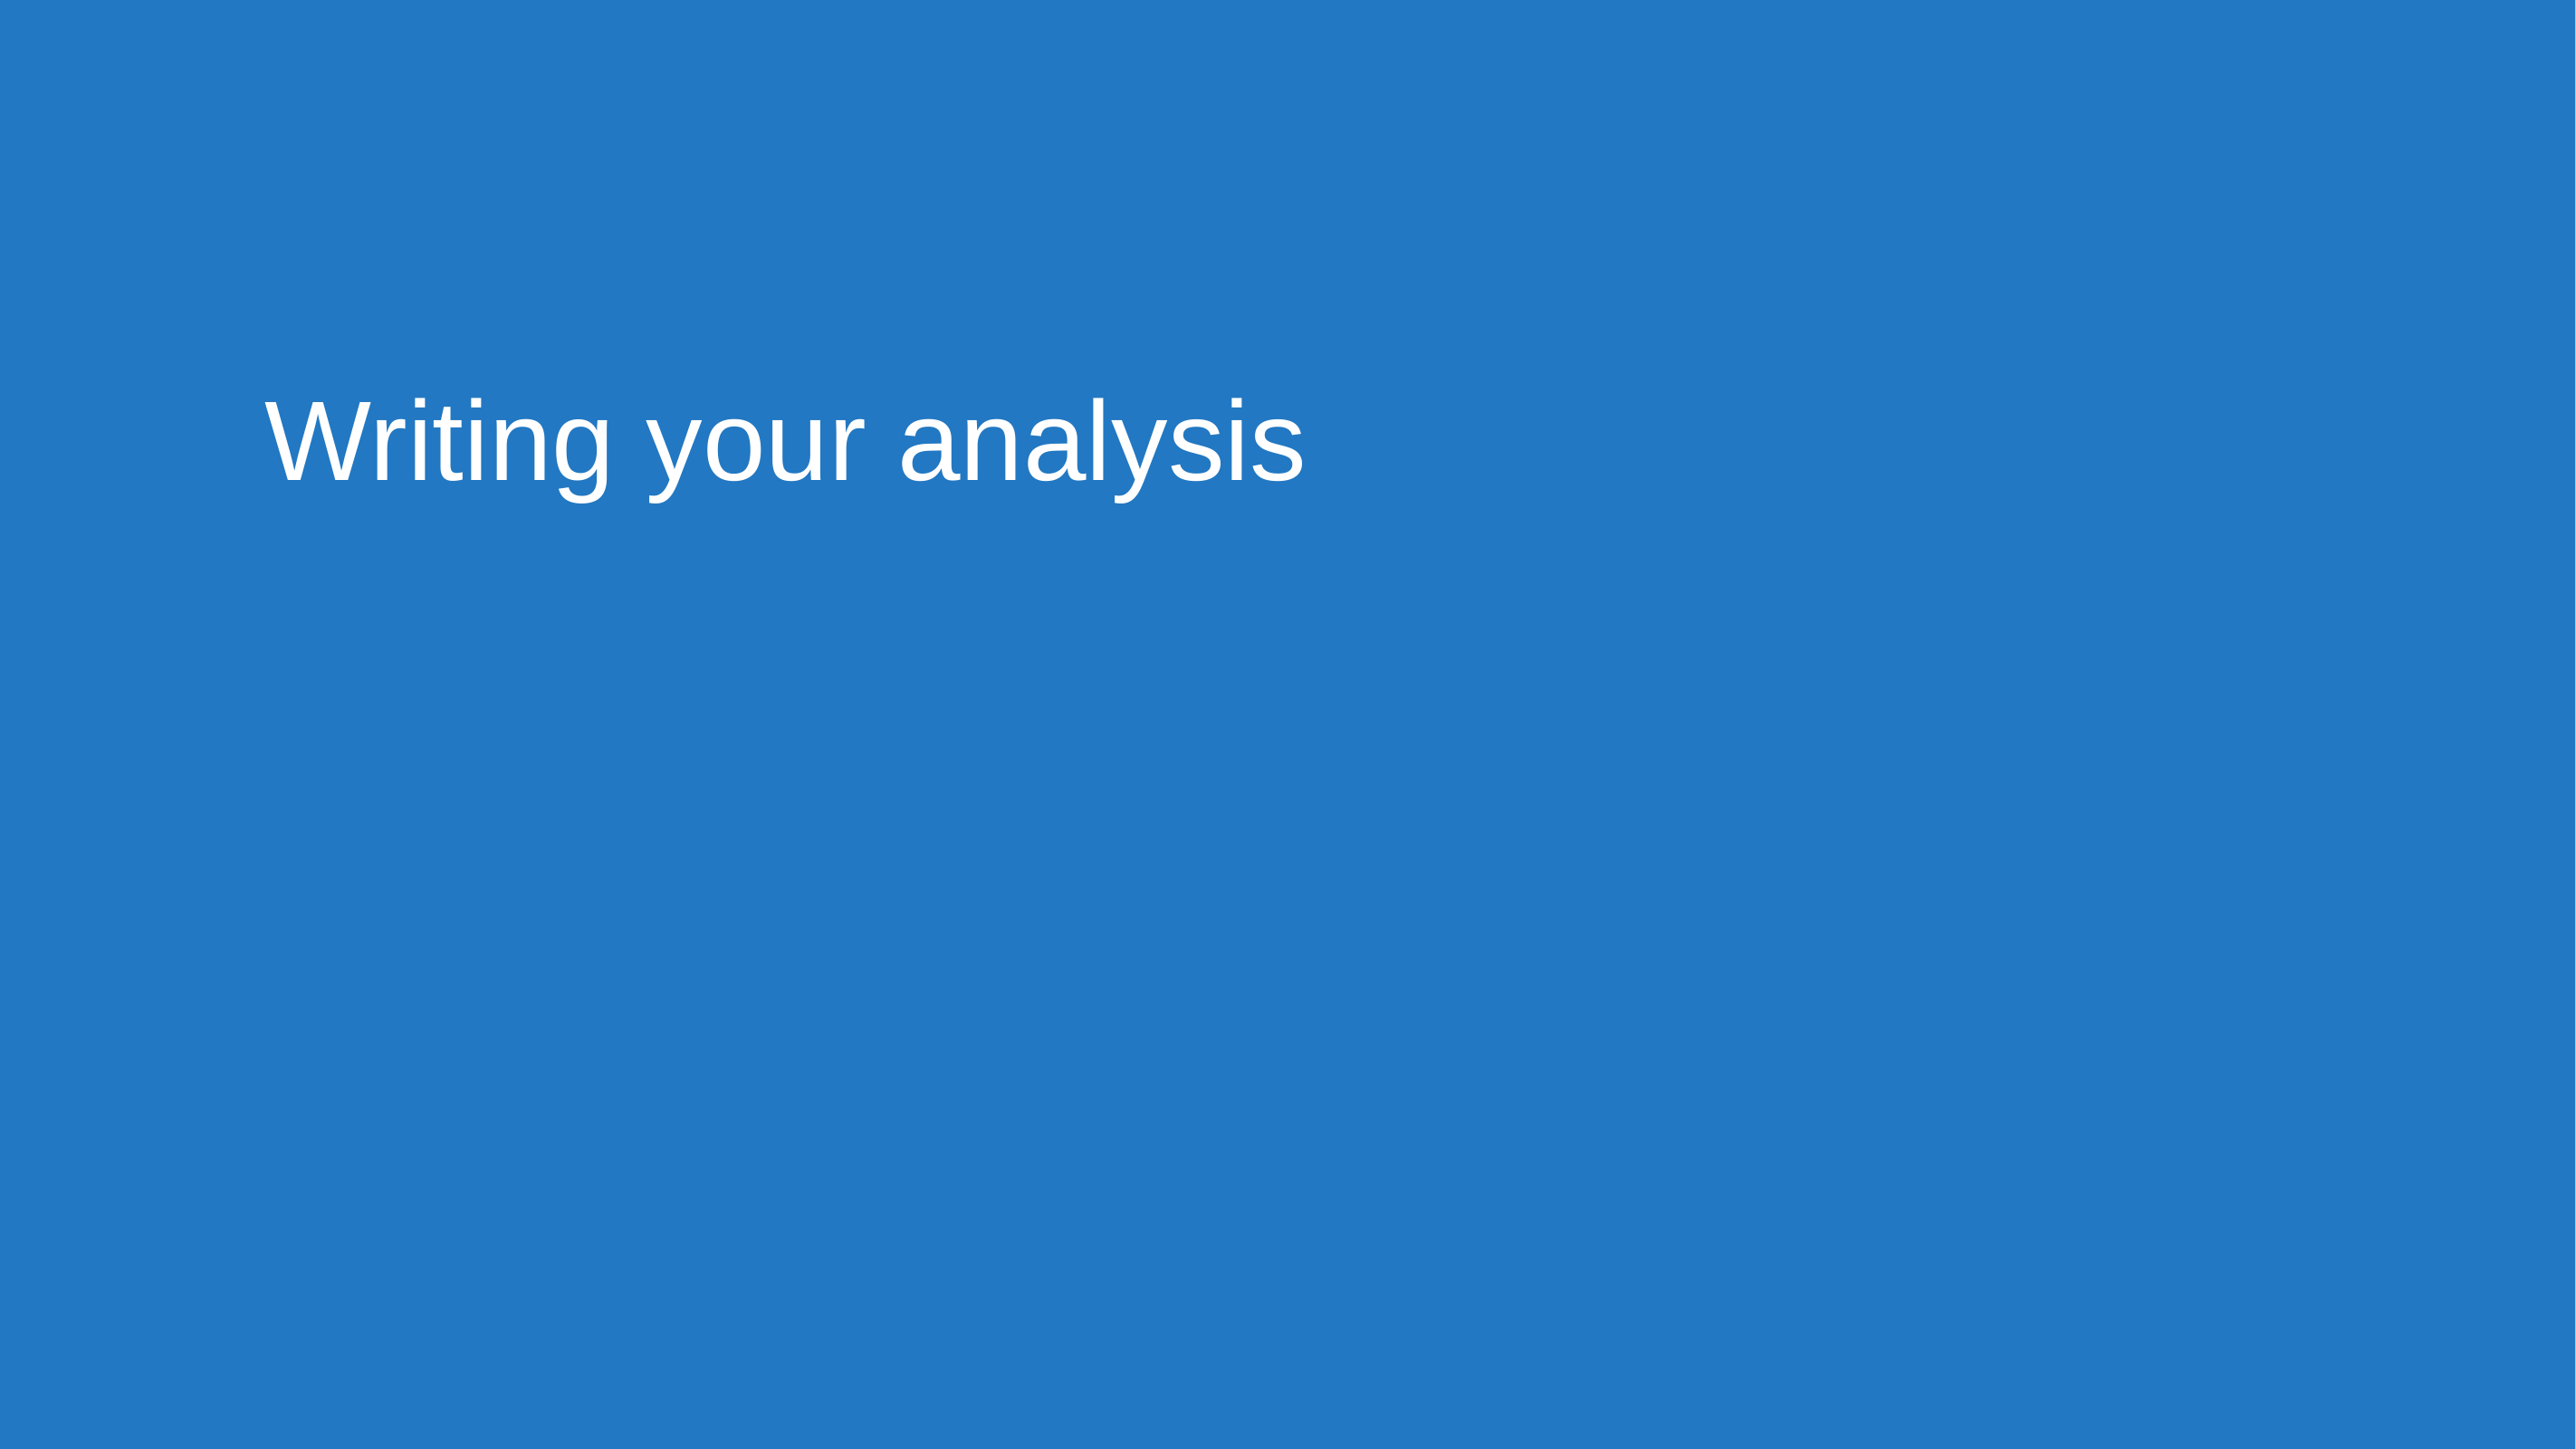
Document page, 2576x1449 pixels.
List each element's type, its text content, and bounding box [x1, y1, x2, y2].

title Writing your analysis [251, 360, 2324, 1277]
